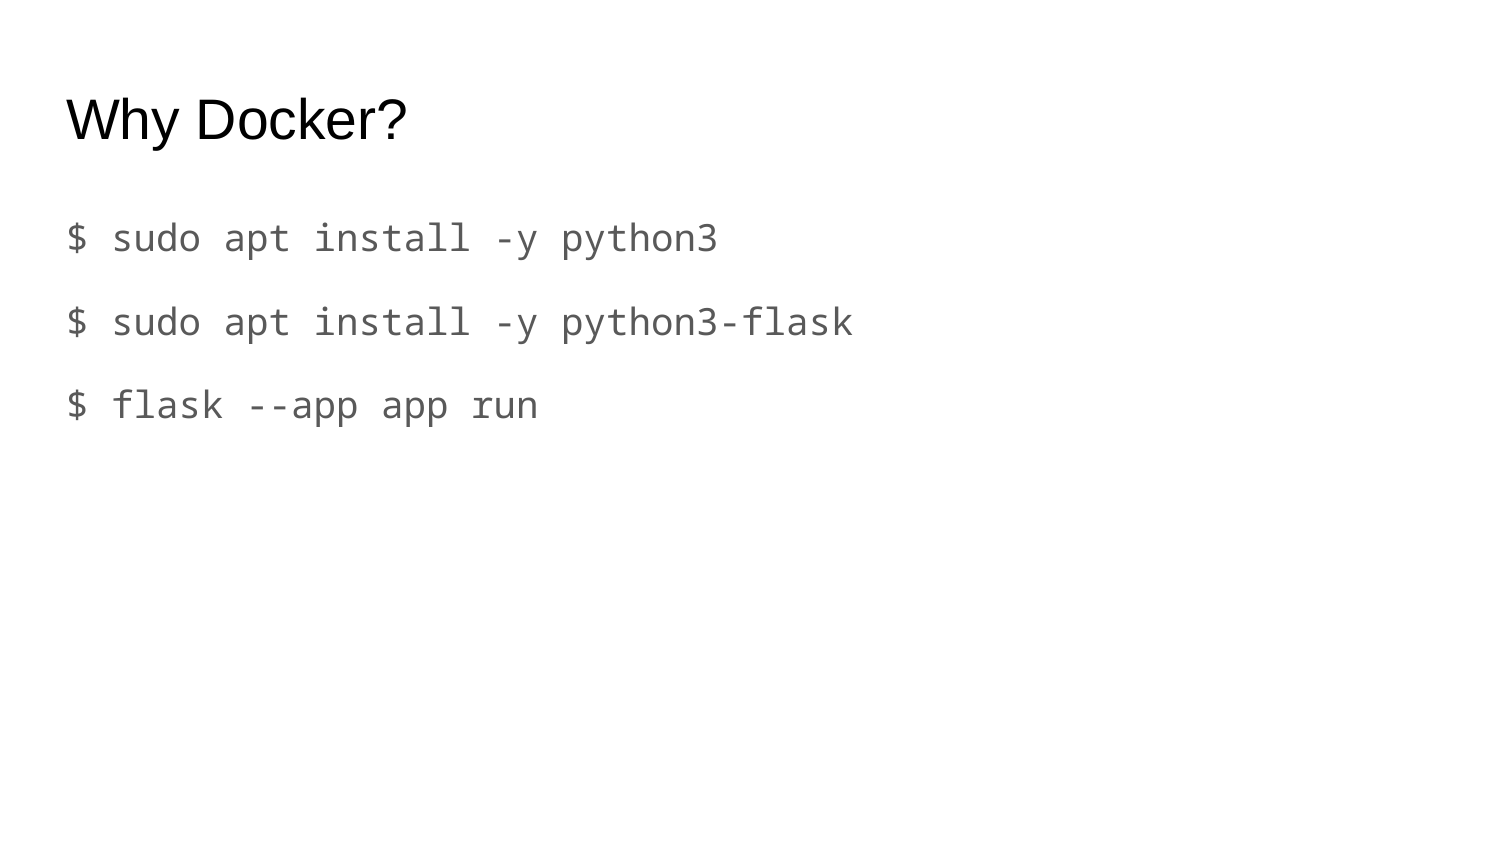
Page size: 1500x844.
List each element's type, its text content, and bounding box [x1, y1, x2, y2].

list $ sudo apt install -y python3 $ sudo apt install -y python3-flask $ flask --app app run [51, 189, 1449, 495]
title Why Docker? [51, 72, 1449, 167]
